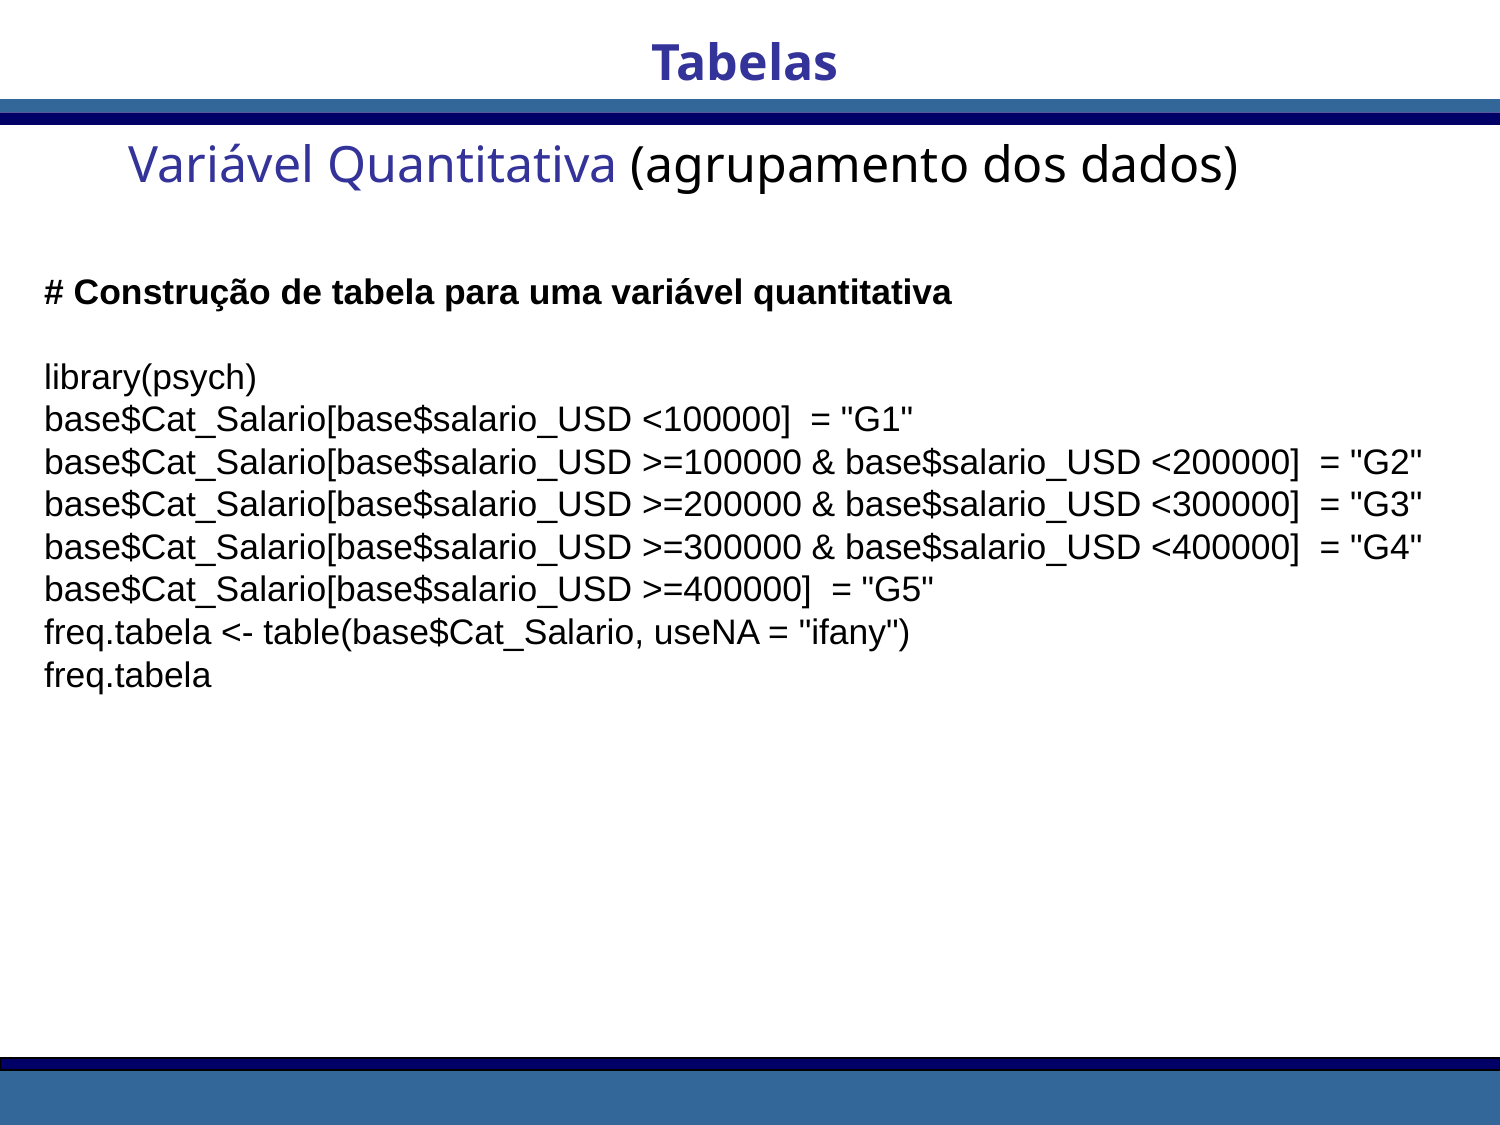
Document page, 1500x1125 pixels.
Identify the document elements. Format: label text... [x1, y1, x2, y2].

text_box Variável Quantitativa (agrupamento dos dados) [114, 125, 1255, 201]
text_box Tabelas [636, 23, 854, 99]
text_box # Construção de tabela para uma variável quantitativa library(psych) base$Cat_Salario[base$salario_USD <100000] = "G1" base$Cat_Salario[base$salario_USD >=100000 & base$salario_USD <200000] = "G2" base$Cat_Salario[base$salario_USD >=200000 & base$salario_USD <300000] = "G3" base$Cat_Salario[base$salario_USD >=300000 & base$salario_USD <400000] = "G4" base$Cat_Salario[base$salario_USD >=400000] = "G5" freq.tabela <- table(base$Cat_Salario, useNA = "ifany") freq.tabela [29, 261, 1483, 702]
